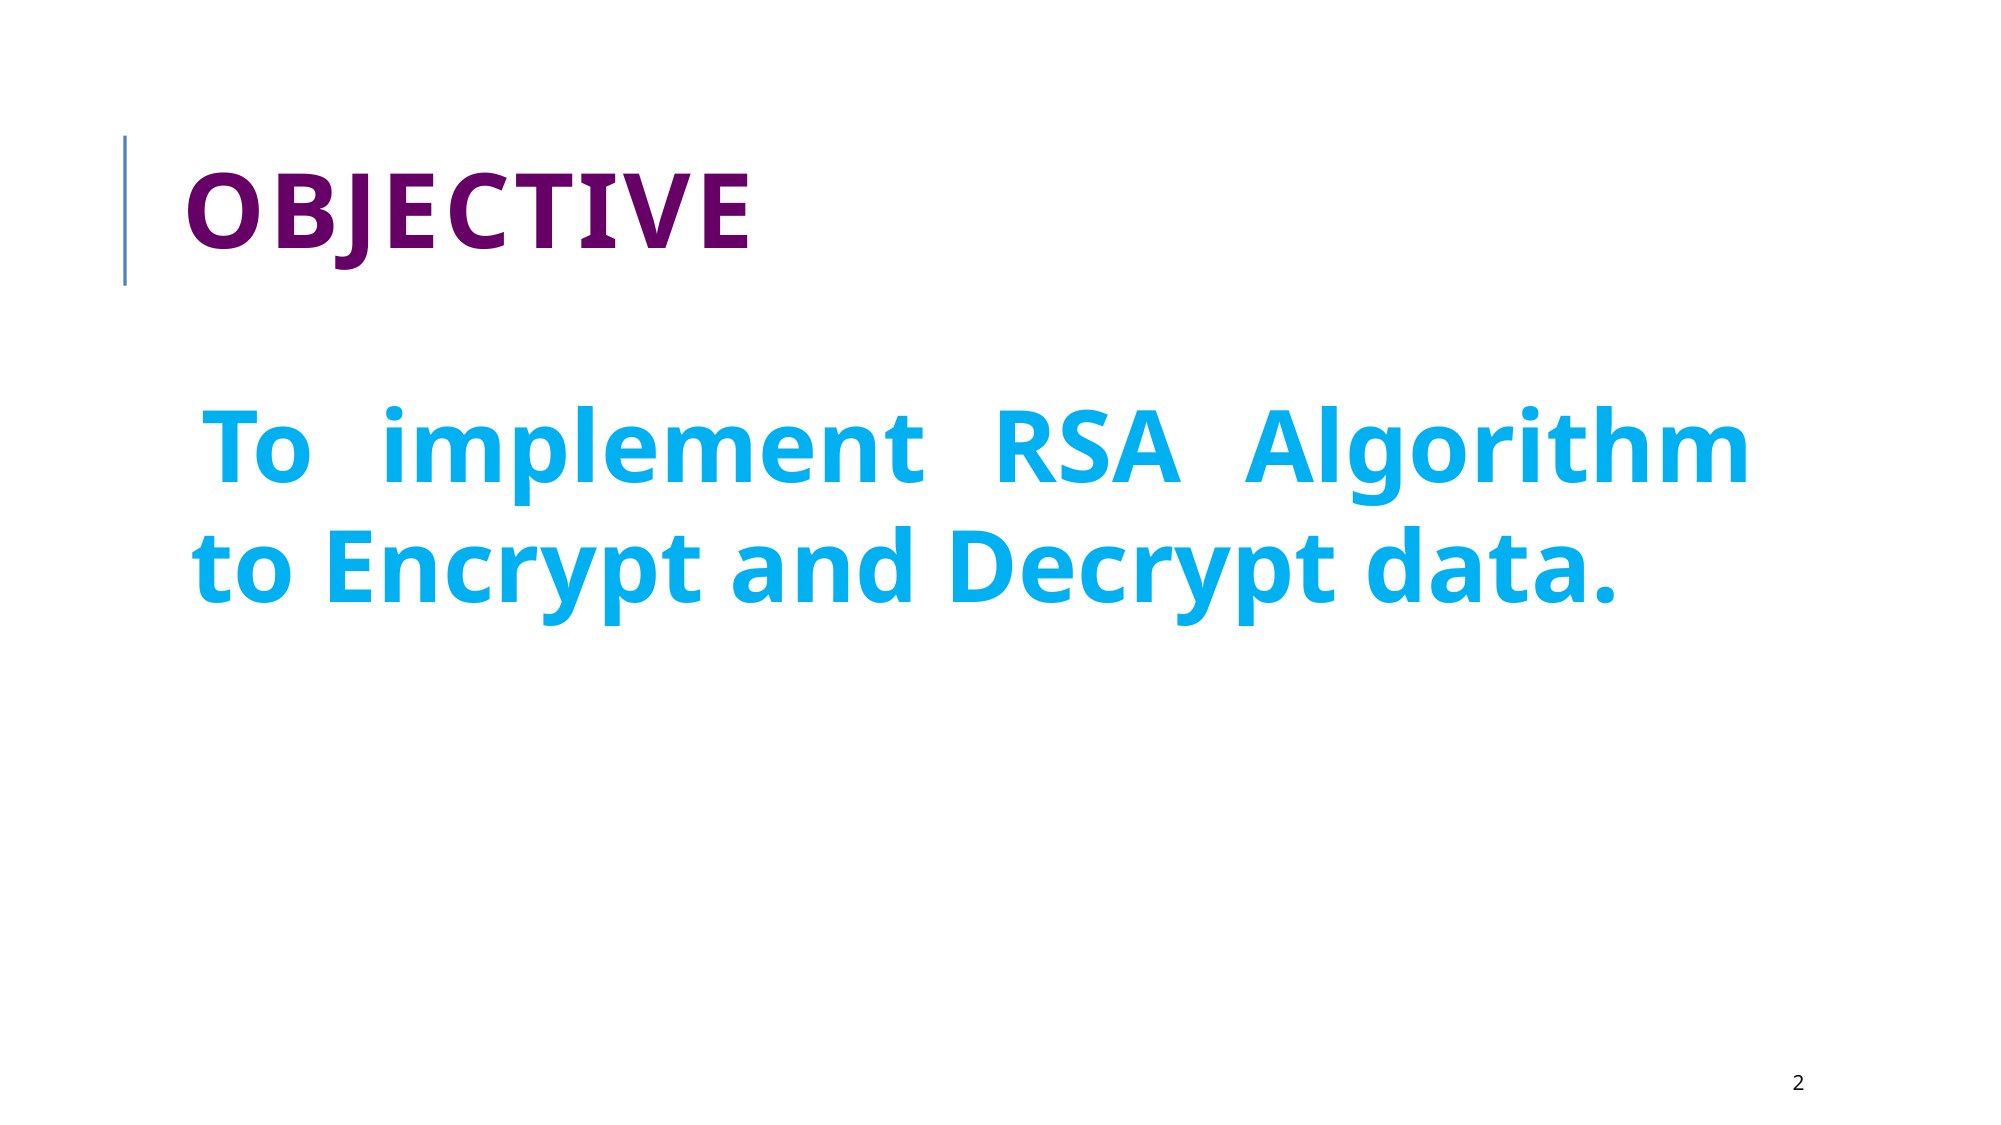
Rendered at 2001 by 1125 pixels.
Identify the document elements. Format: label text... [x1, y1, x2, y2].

text_box <number> [1777, 1061, 1938, 1107]
text_box OBJECTIVE [168, 96, 1763, 342]
text_box To implement RSA Algorithm to Encrypt and Decrypt data. [168, 375, 1763, 1035]
